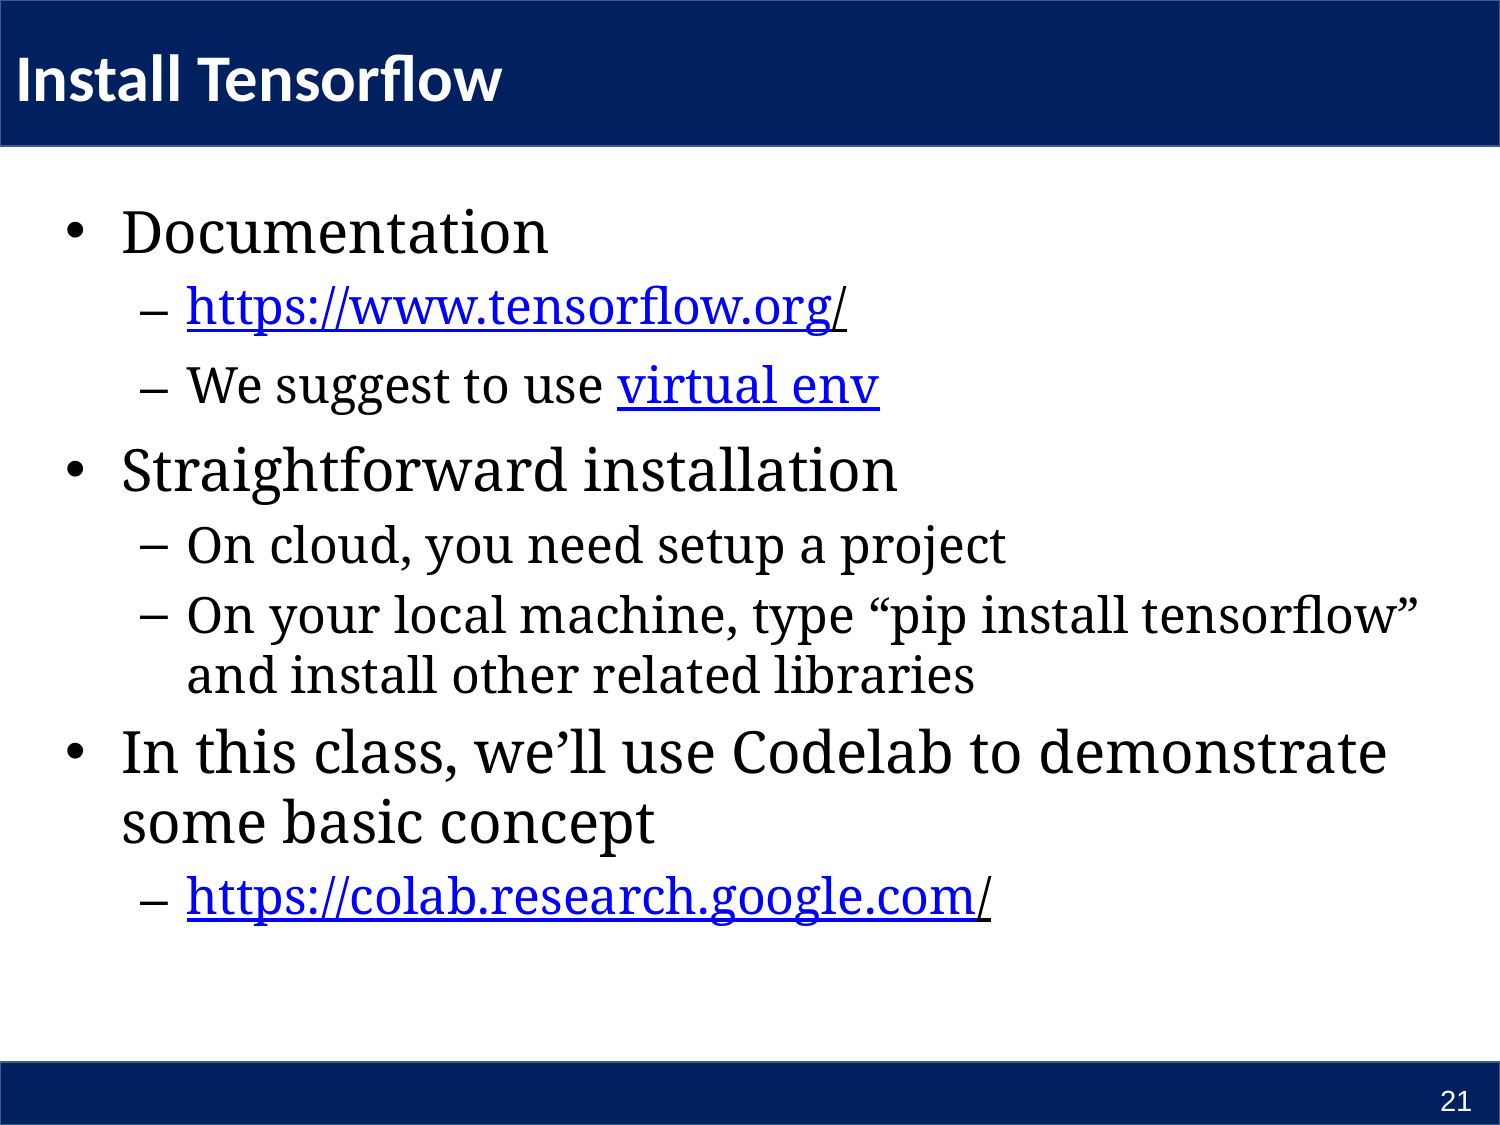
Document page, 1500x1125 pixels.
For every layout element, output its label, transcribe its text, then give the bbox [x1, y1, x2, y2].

slide_number 21 [1137, 1074, 1488, 1125]
list Documentation https://www.tensorflow.org/ We suggest to use virtual env Straightforward installation On cloud, you need setup a project On your local machine, type “pip install tensorflow” and install other related libraries In this class, we’ll use Codelab to demonstrate some basic concept https://colab.research.google.com/ [50, 187, 1450, 1005]
title Install Tensorflow [0, 0, 1425, 150]
